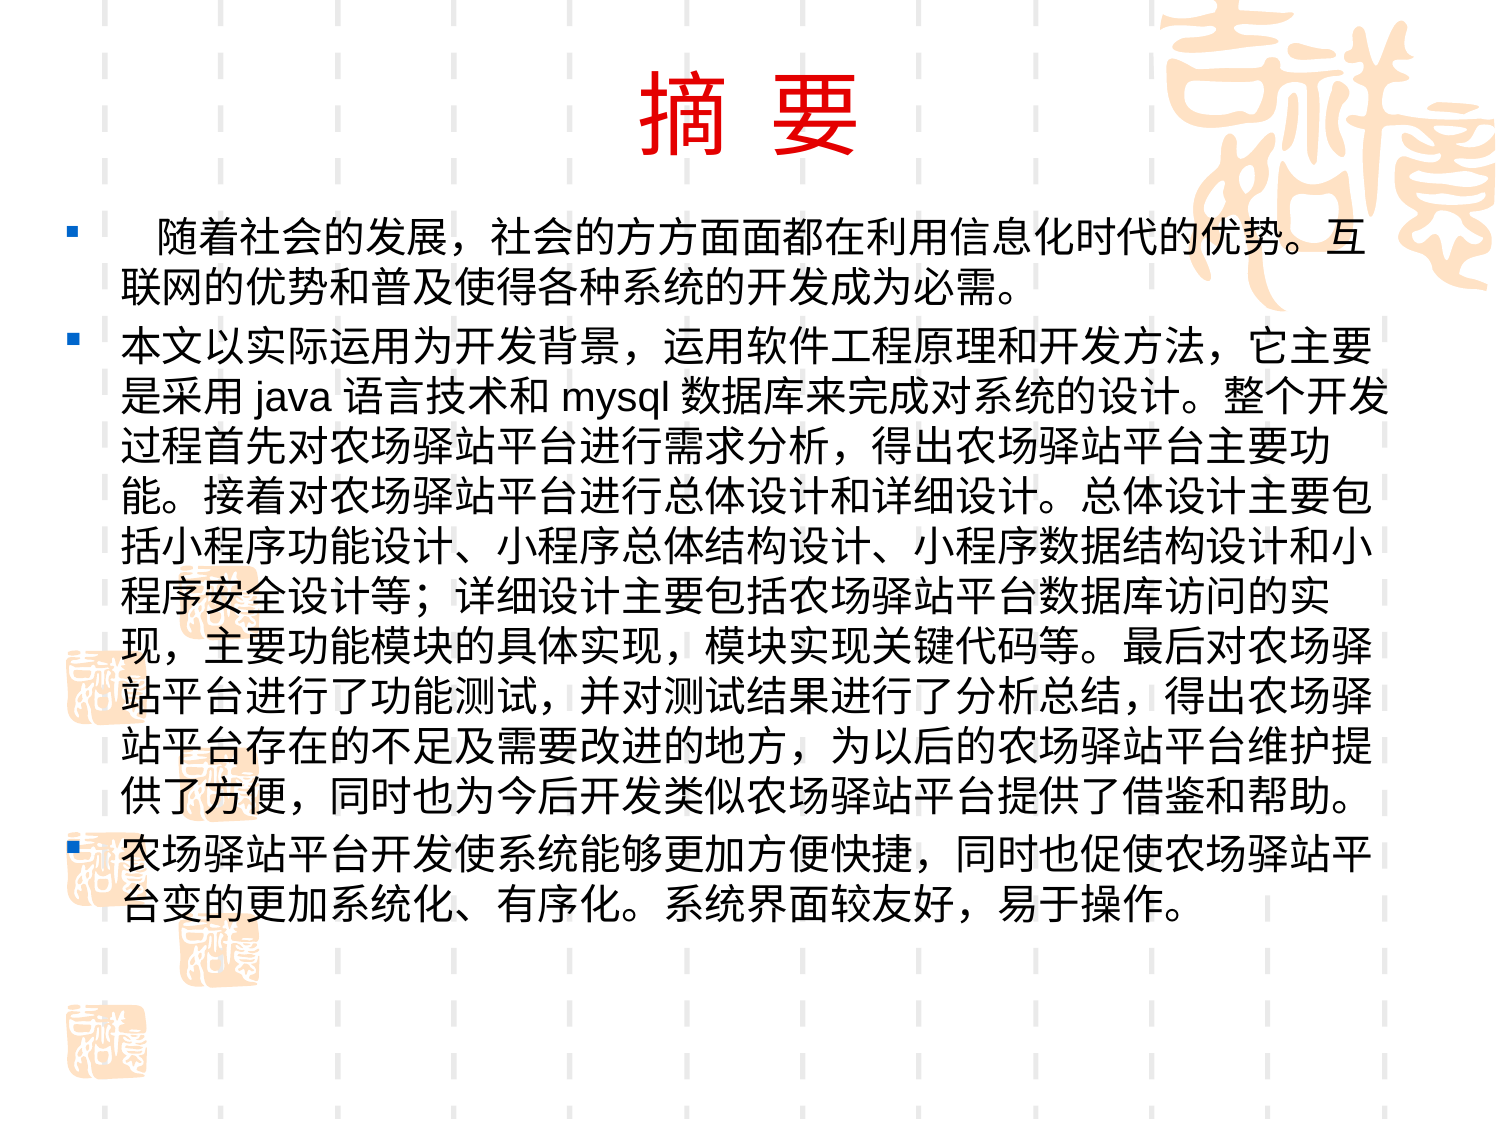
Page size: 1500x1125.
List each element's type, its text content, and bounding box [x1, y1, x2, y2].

title 摘 要 [48, 37, 1451, 187]
list 随着社会的发展，社会的方方面面都在利用信息化时代的优势。互联网的优势和普及使得各种系统的开发成为必需。 本文以实际运用为开发背景，运用软件工程原理和开发方法，它主要是采用java语言技术和mysql数据库来完成对系统的设计。整个开发过程首先对农场驿站平台进行需求分析，得出农场驿站平台主要功能。接着对农场驿站平台进行总体设计和详细设计。总体设计主要包括小程序功能设计、小程序总体结构设计、小程序数据结构设计和小程序安全设计等；详细设计主要包括农场驿站平台数据库访问的实现，主要功能模块的具体实现，模块实现关键代码等。最后对农场驿站平台进行了功能测试，并对测试结果进行了分析总结，得出农场驿站平台存在的不足及需要改进的地方，为以后的农场驿站平台维护提供了方便，同时也为今后开发类似农场驿站平台提供了借鉴和帮助。 农场驿站平台开发使系统能够更加方便快捷，同时也促使农场驿站平台变的更加系统化、有序化。系统界面较友好，易于操作。 [48, 203, 1419, 964]
